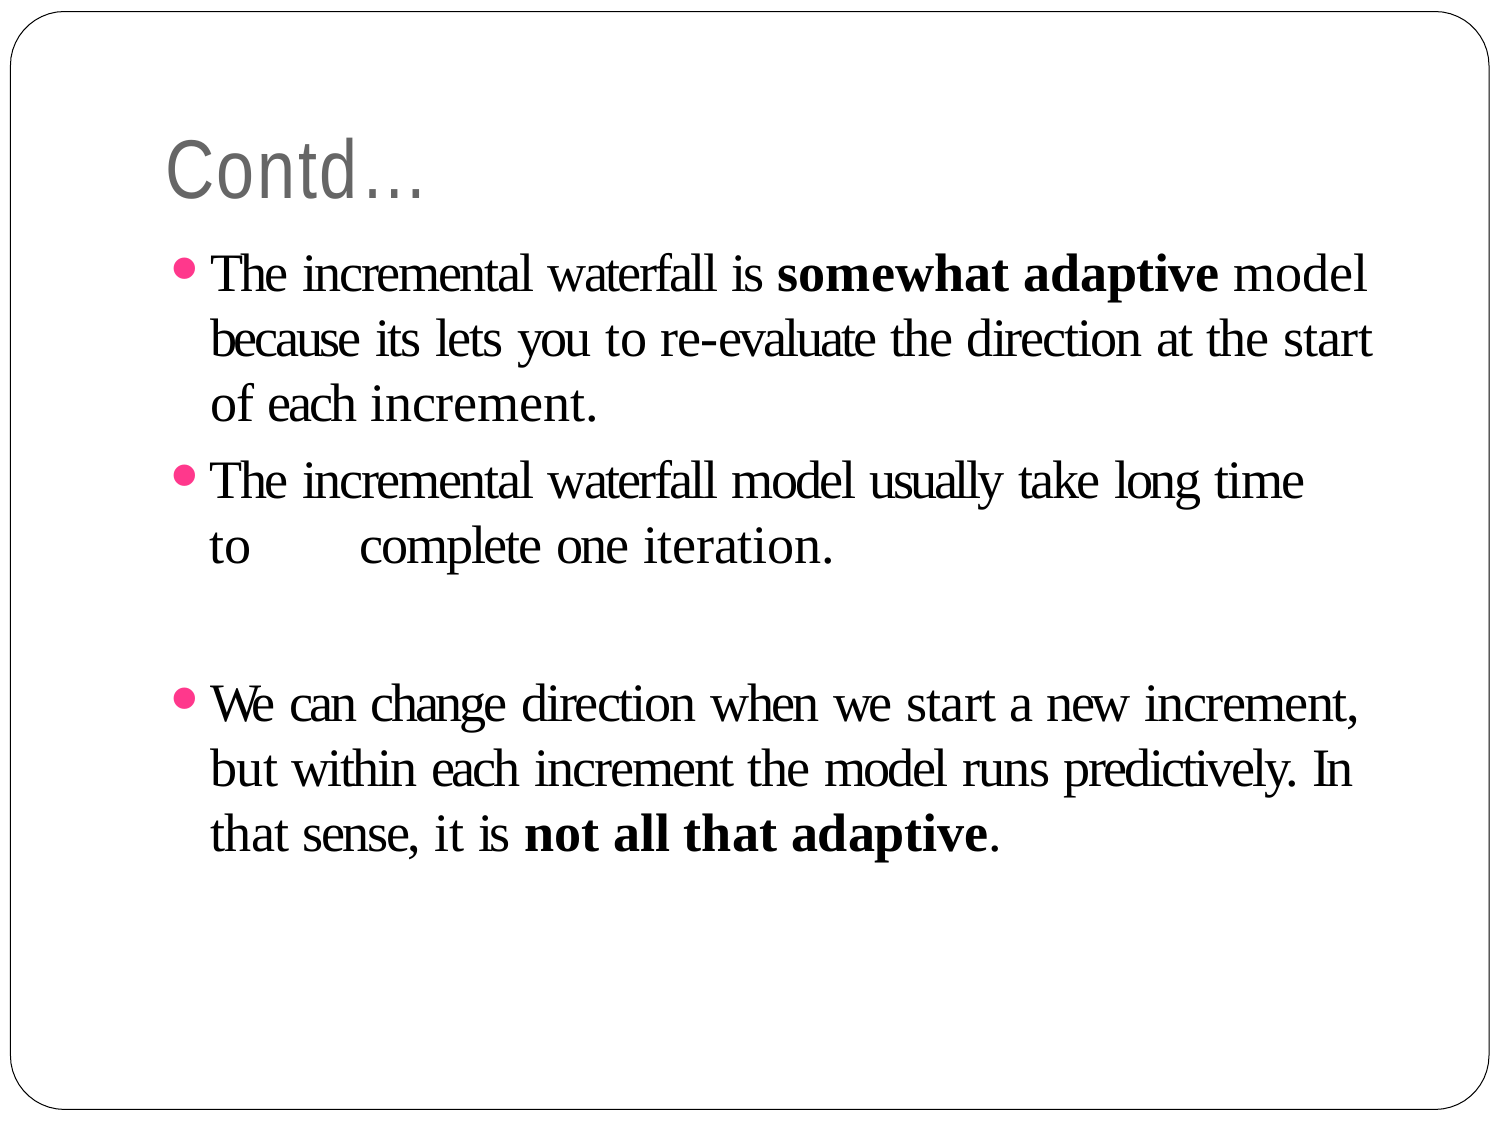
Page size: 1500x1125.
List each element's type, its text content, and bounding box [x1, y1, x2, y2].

text_box The incremental waterfall is somewhat adaptive model because its lets you to re-evaluate the direction at the start of each increment. The incremental waterfall model usually take long time to complete one iteration. We can change direction when we start a new increment, but within each increment the model runs predictively. In that sense, it is not all that adaptive. [162, 235, 1408, 863]
title Contd… [162, 33, 1378, 303]
